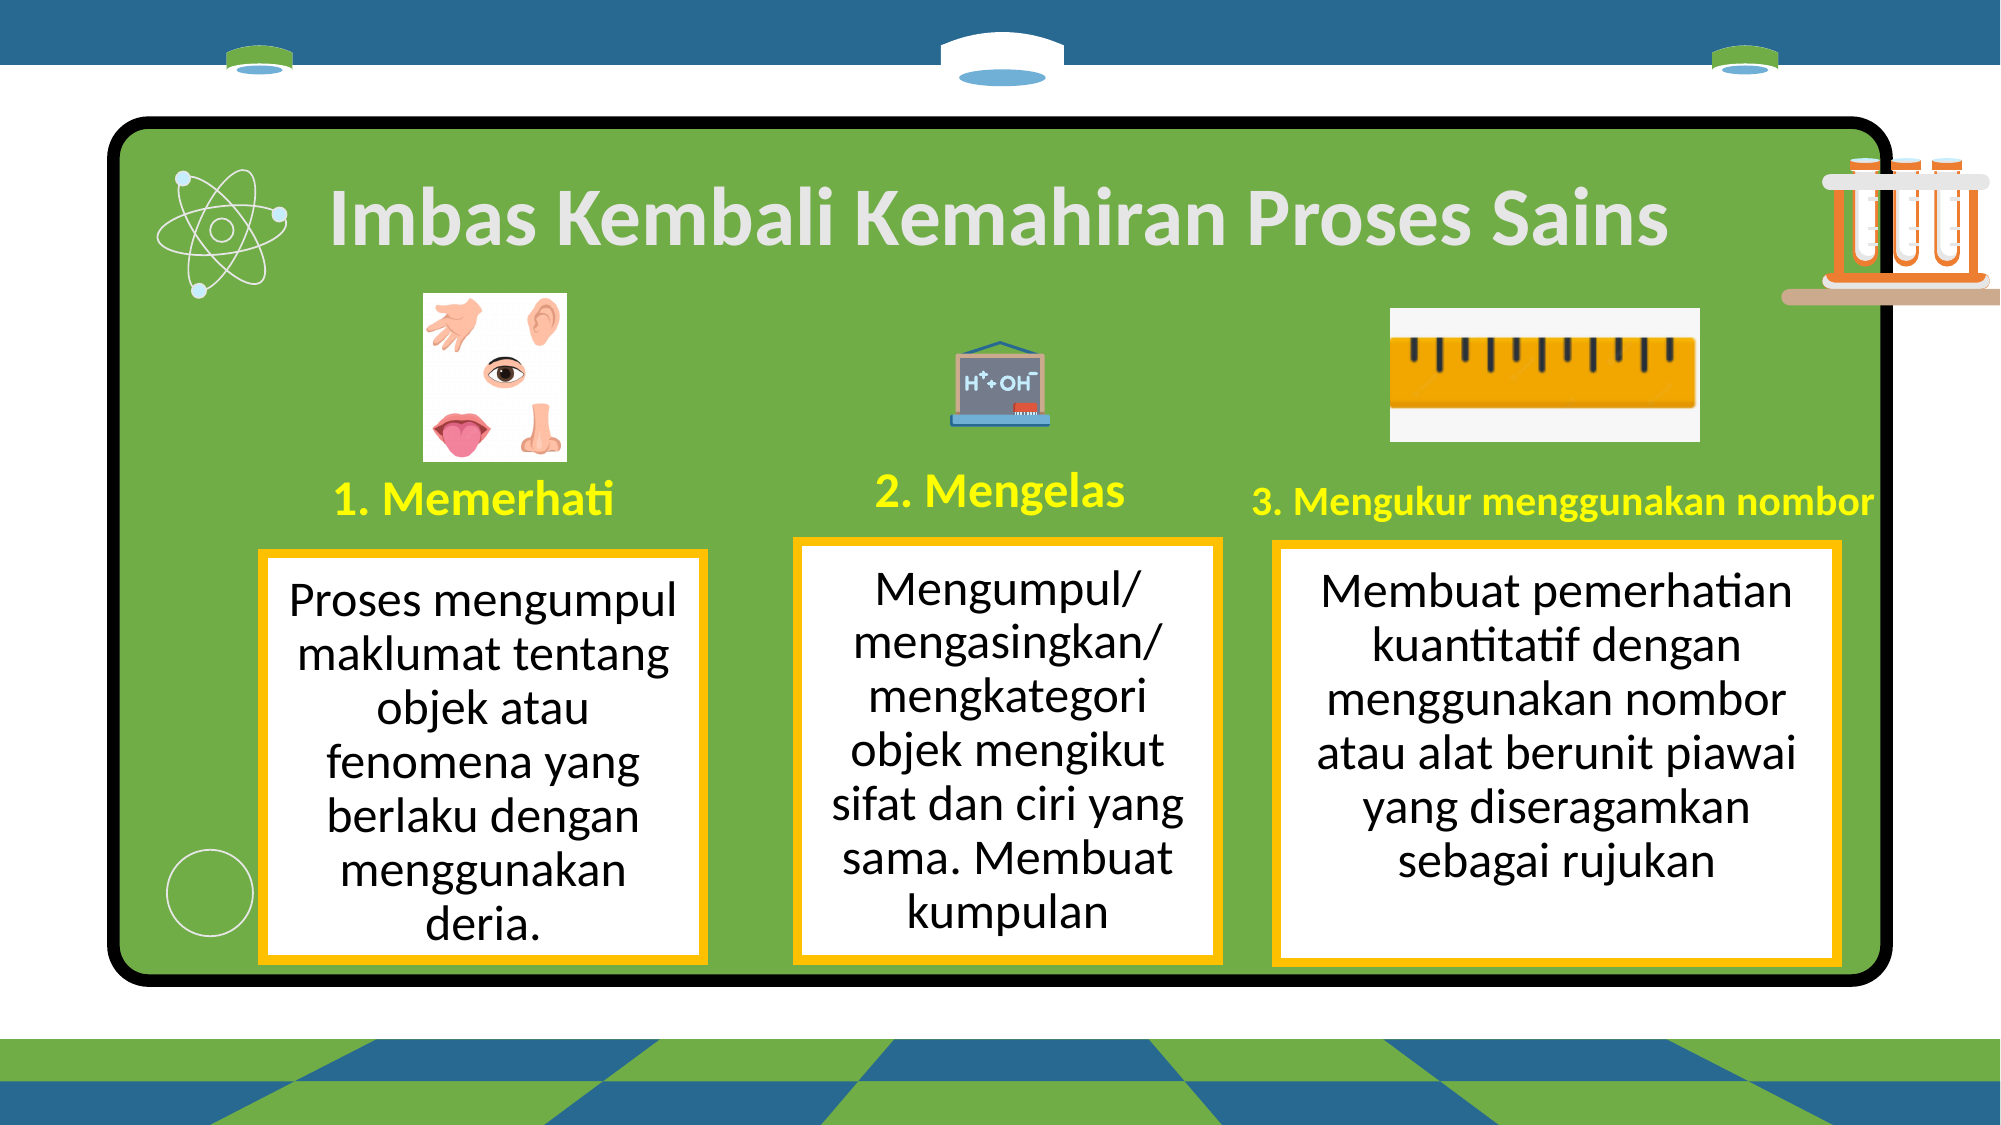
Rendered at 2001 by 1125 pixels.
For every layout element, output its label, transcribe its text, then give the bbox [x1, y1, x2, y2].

subtitle Membuat pemerhatian kuantitatif dengan menggunakan nombor atau alat berunit piawai yang diseragamkan sebagai rujukan [1275, 543, 1838, 963]
title 1. Memerhati [262, 467, 684, 547]
subtitle Mengumpul/ mengasingkan/ mengkategori objek mengikut sifat dan ciri yang sama. Membuat kumpulan [797, 541, 1219, 961]
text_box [949, 340, 1050, 427]
picture [1390, 308, 1700, 442]
title Imbas Kembali Kemahiran Proses Sains [297, 153, 1703, 274]
picture [422, 293, 567, 462]
title 2. Mengelas [789, 440, 1211, 538]
subtitle Proses mengumpul maklumat tentang objek atau fenomena yang berlaku dengan menggunakan deria. [262, 553, 705, 961]
title 3. Mengukur menggunakan nombor [1230, 456, 1897, 545]
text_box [155, 165, 288, 299]
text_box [1781, 158, 2000, 306]
